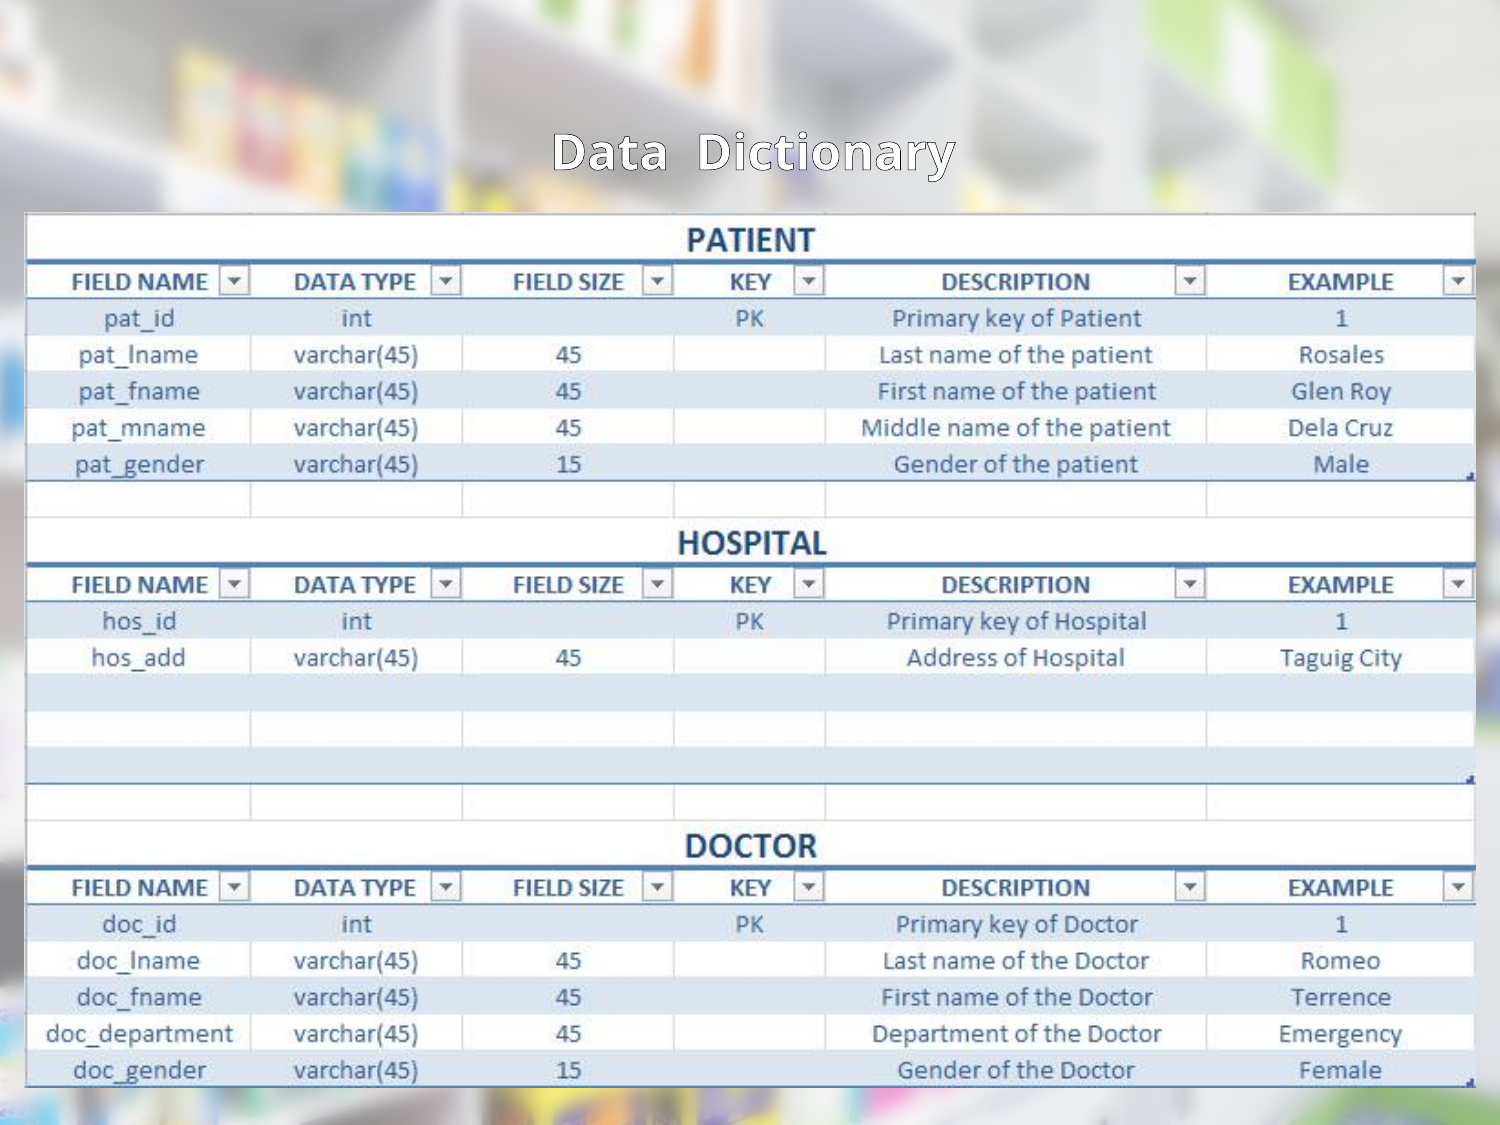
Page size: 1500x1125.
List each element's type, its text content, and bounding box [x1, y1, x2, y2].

picture [24, 212, 1476, 1088]
text_box Data Dictionary [535, 112, 971, 188]
